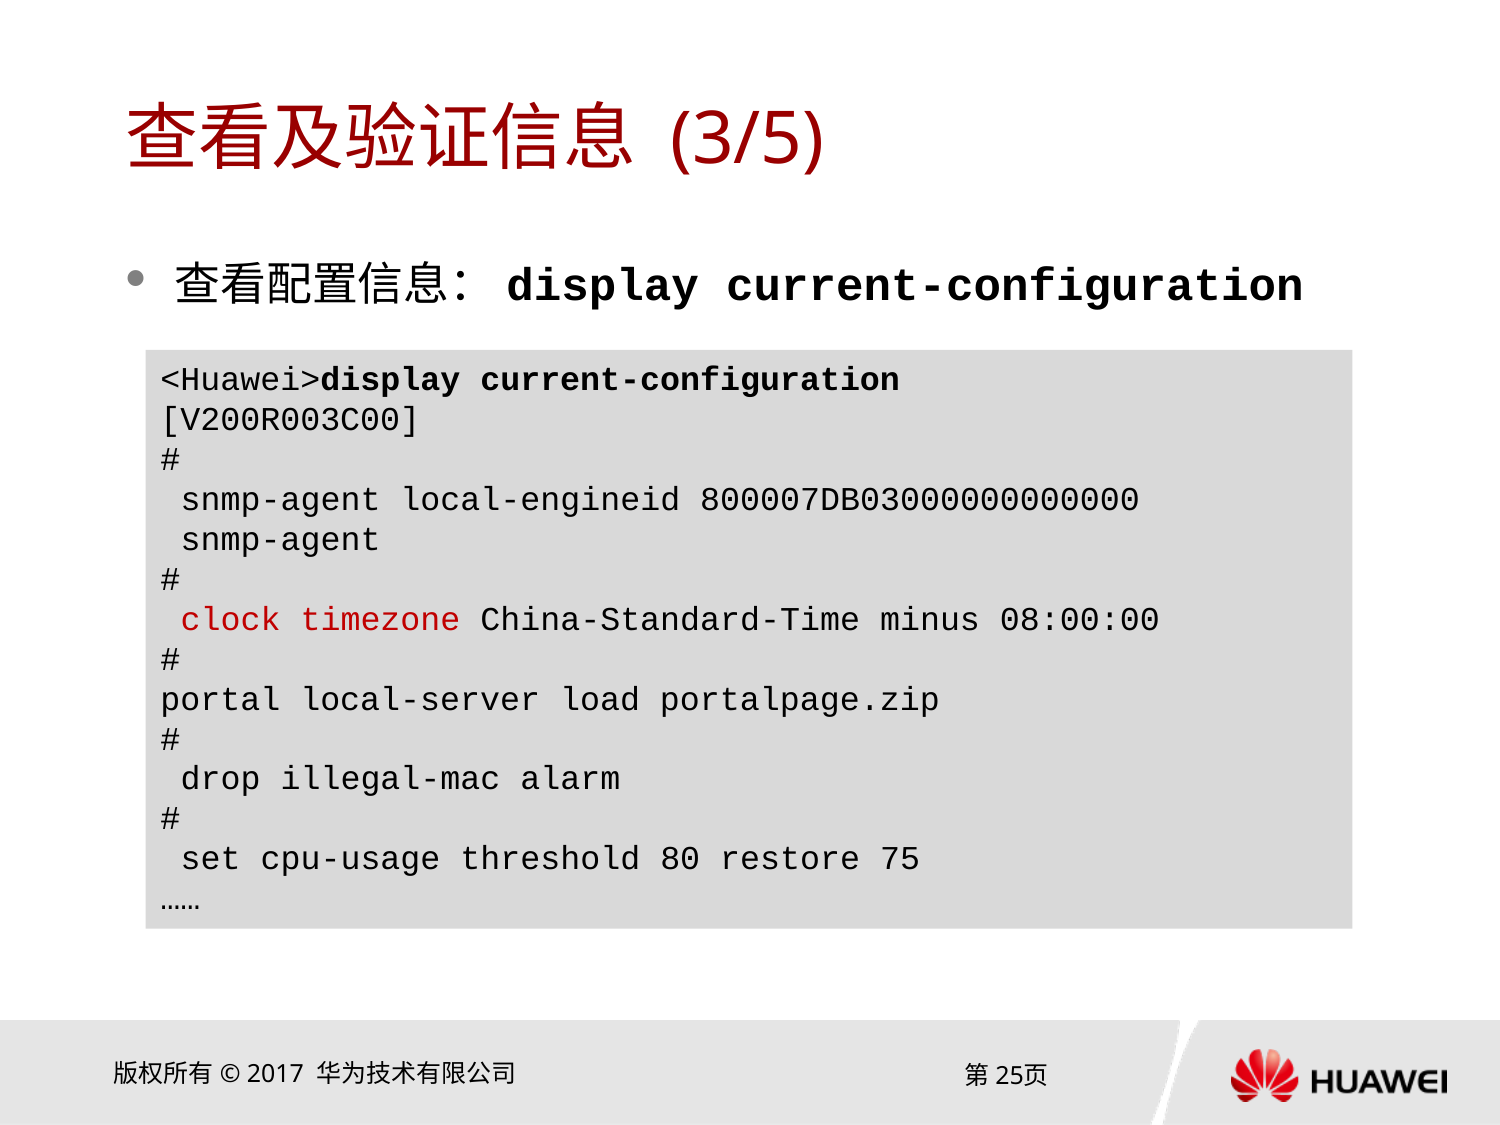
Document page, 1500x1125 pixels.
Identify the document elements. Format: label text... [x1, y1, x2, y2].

list 查看配置信息：display current-configuration [111, 225, 1412, 870]
text_box <Huawei>display current-configuration [V200R003C00] # snmp-agent local-engineid 800007DB03000000000000 snmp-agent # clock timezone China-Standard-Time minus 08:00:00 # portal local-server load portalpage.zip # drop illegal-mac alarm # set cpu-usage threshold 80 restore 75 …… [145, 349, 1353, 929]
picture [0, 1020, 1500, 1125]
title 查看及验证信息 (3/5) [111, 63, 1412, 207]
